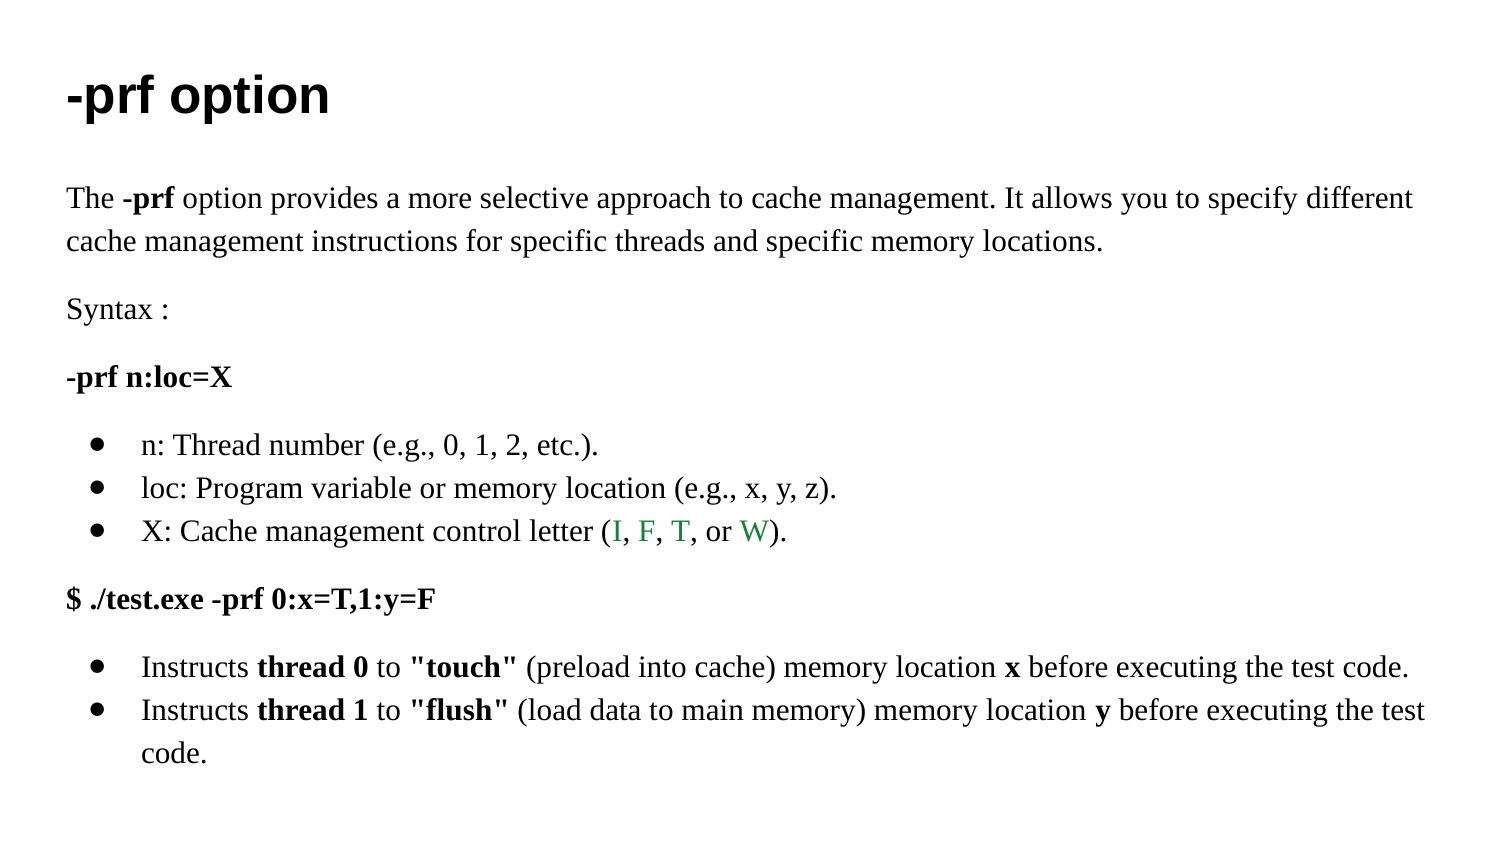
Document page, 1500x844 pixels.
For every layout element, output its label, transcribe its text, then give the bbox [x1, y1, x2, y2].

title -prf option [51, 45, 1449, 140]
list The -prf option provides a more selective approach to cache management. It allows you to specify different cache management instructions for specific threads and specific memory locations. Syntax : -prf n:loc=X n: Thread number (e.g., 0, 1, 2, etc.). loc: Program variable or memory location (e.g., x, y, z). X: Cache management control letter (I, F, T, or W). $ ./test.exe -prf 0:x=T,1:y=F Instructs thread 0 to "touch" (preload into cache) memory location x before executing the test code. Instructs thread 1 to "flush" (load data to main memory) memory location y before executing the test code. [51, 156, 1449, 750]
